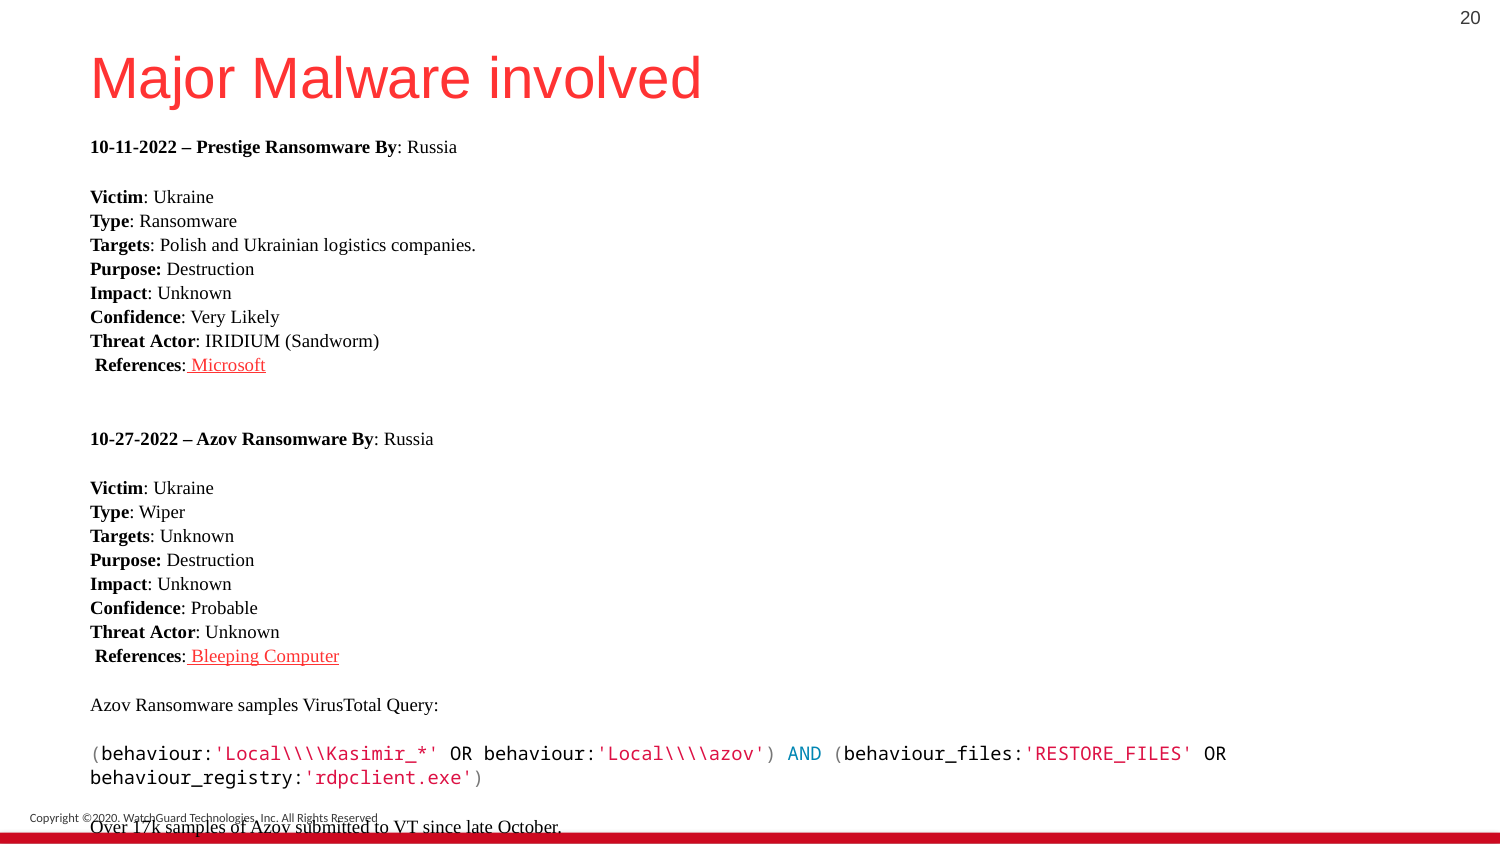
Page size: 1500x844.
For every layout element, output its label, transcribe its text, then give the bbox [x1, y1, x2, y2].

list 10-11-2022 – Prestige Ransomware By: Russia Victim: Ukraine Type: Ransomware Targets: Polish and Ukrainian logistics companies. Purpose: Destruction Impact: Unknown Confidence: Very Likely Threat Actor: IRIDIUM (Sandworm) References: Microsoft 10-27-2022 – Azov Ransomware By: Russia Victim: Ukraine Type: Wiper Targets: Unknown Purpose: Destruction Impact: Unknown Confidence: Probable Threat Actor: Unknown References: Bleeping Computer Azov Ransomware samples VirusTotal Query: (behaviour:'Local\\\\Kasimir_*' OR behaviour:'Local\\\\azov') AND (behaviour_files:'RESTORE_FILES' OR behaviour_registry:'rdpclient.exe') Over 17k samples of Azov submitted to VT since late October. [75, 126, 1425, 755]
slide_number 20 [1398, 0, 1497, 40]
title Major Malware involved [75, 33, 1425, 117]
